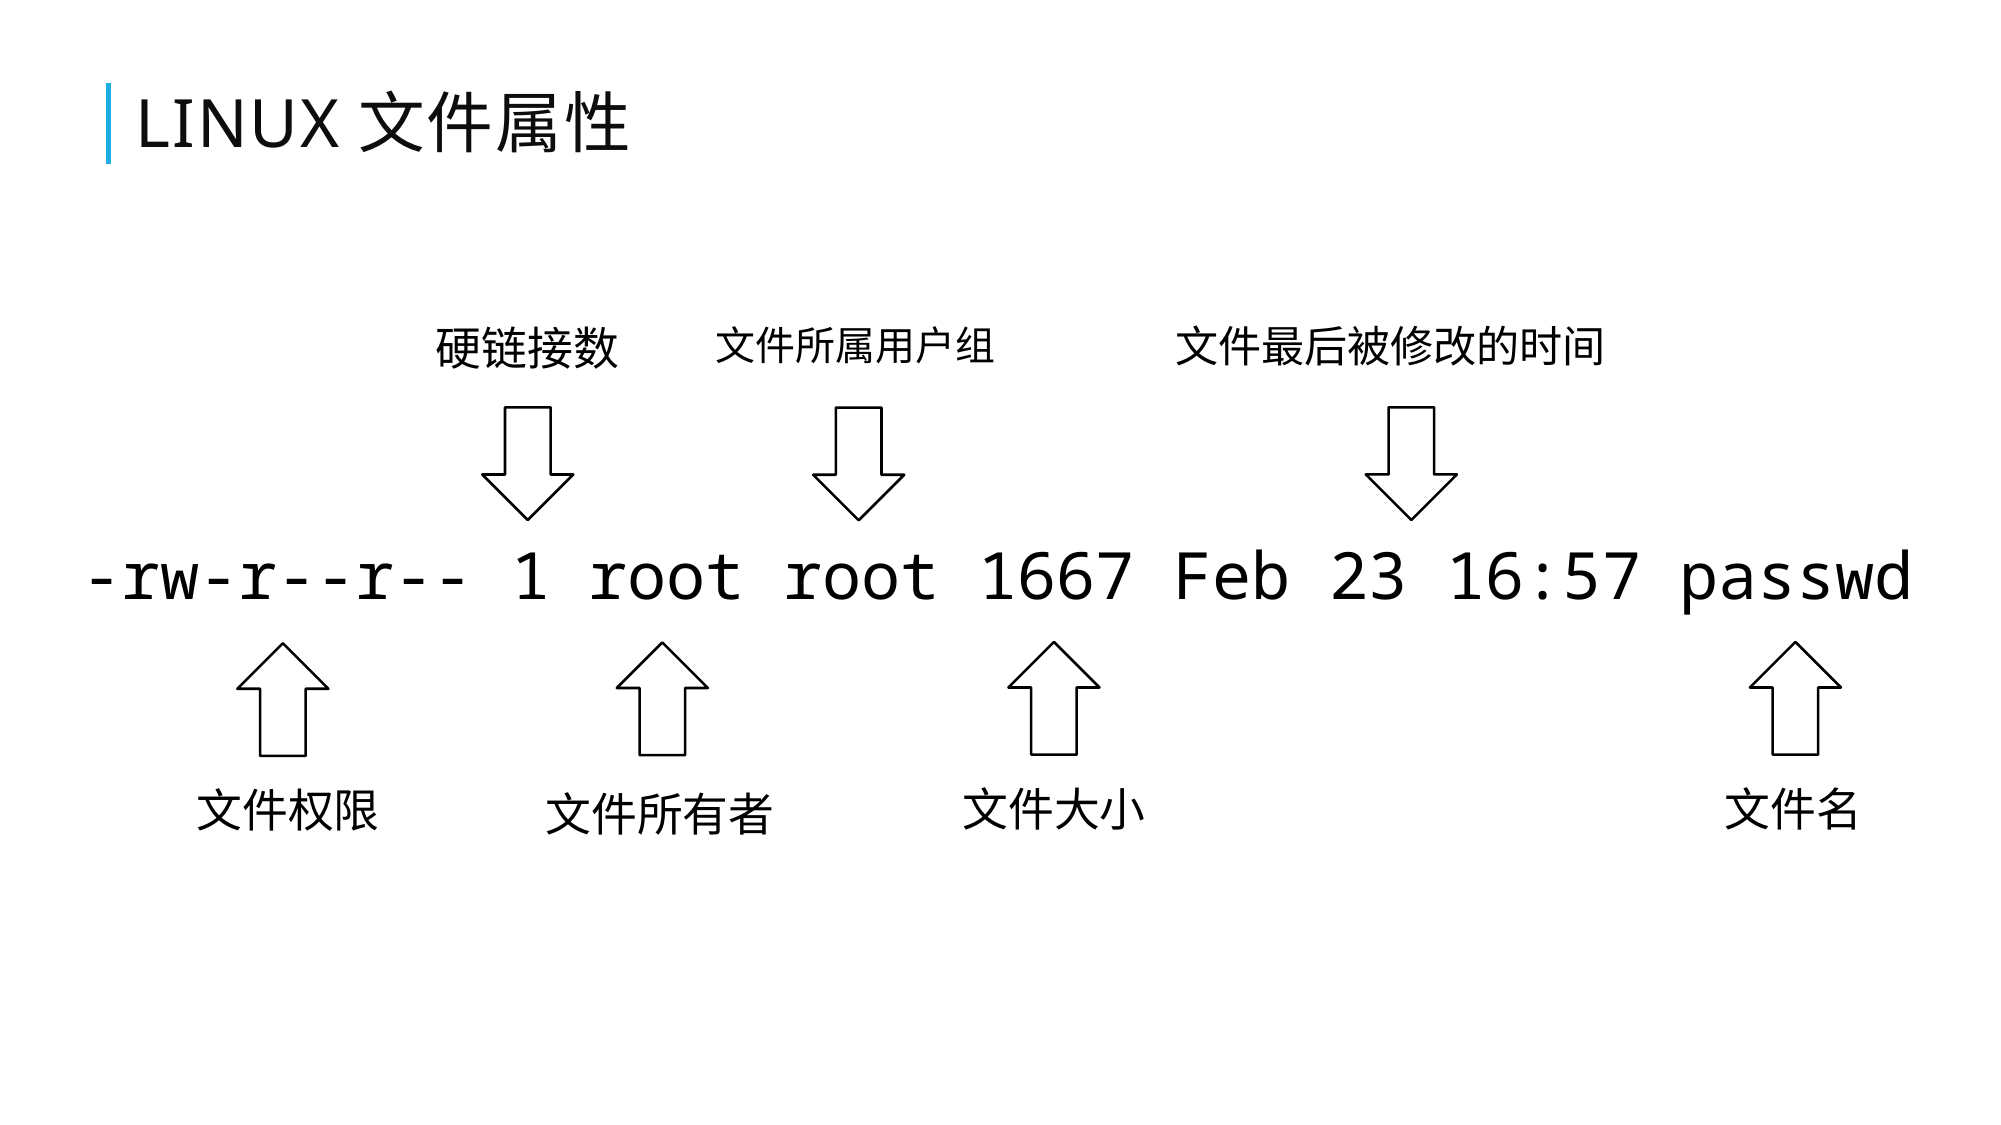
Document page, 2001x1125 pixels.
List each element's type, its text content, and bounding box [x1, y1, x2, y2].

text_box 文件所属用户组 [707, 318, 1058, 403]
text_box [1364, 406, 1459, 521]
text_box [811, 406, 906, 522]
text_box 硬链接数 [428, 318, 646, 396]
title Linux文件属性 [120, 77, 1010, 180]
text_box 文件权限 [174, 781, 392, 859]
list -rw-r--r-- 1 root root 1667 Feb 23 16:57 passwd [75, 536, 1942, 639]
text_box [1748, 641, 1843, 756]
text_box 文件所有者 [538, 784, 787, 853]
text_box 文件大小 [955, 779, 1173, 849]
text_box [481, 406, 575, 521]
text_box 文件最后被修改的时间 [1167, 318, 1655, 381]
text_box [236, 642, 330, 758]
text_box [615, 641, 710, 757]
text_box 文件名 [1717, 779, 1874, 849]
text_box [1007, 641, 1101, 756]
